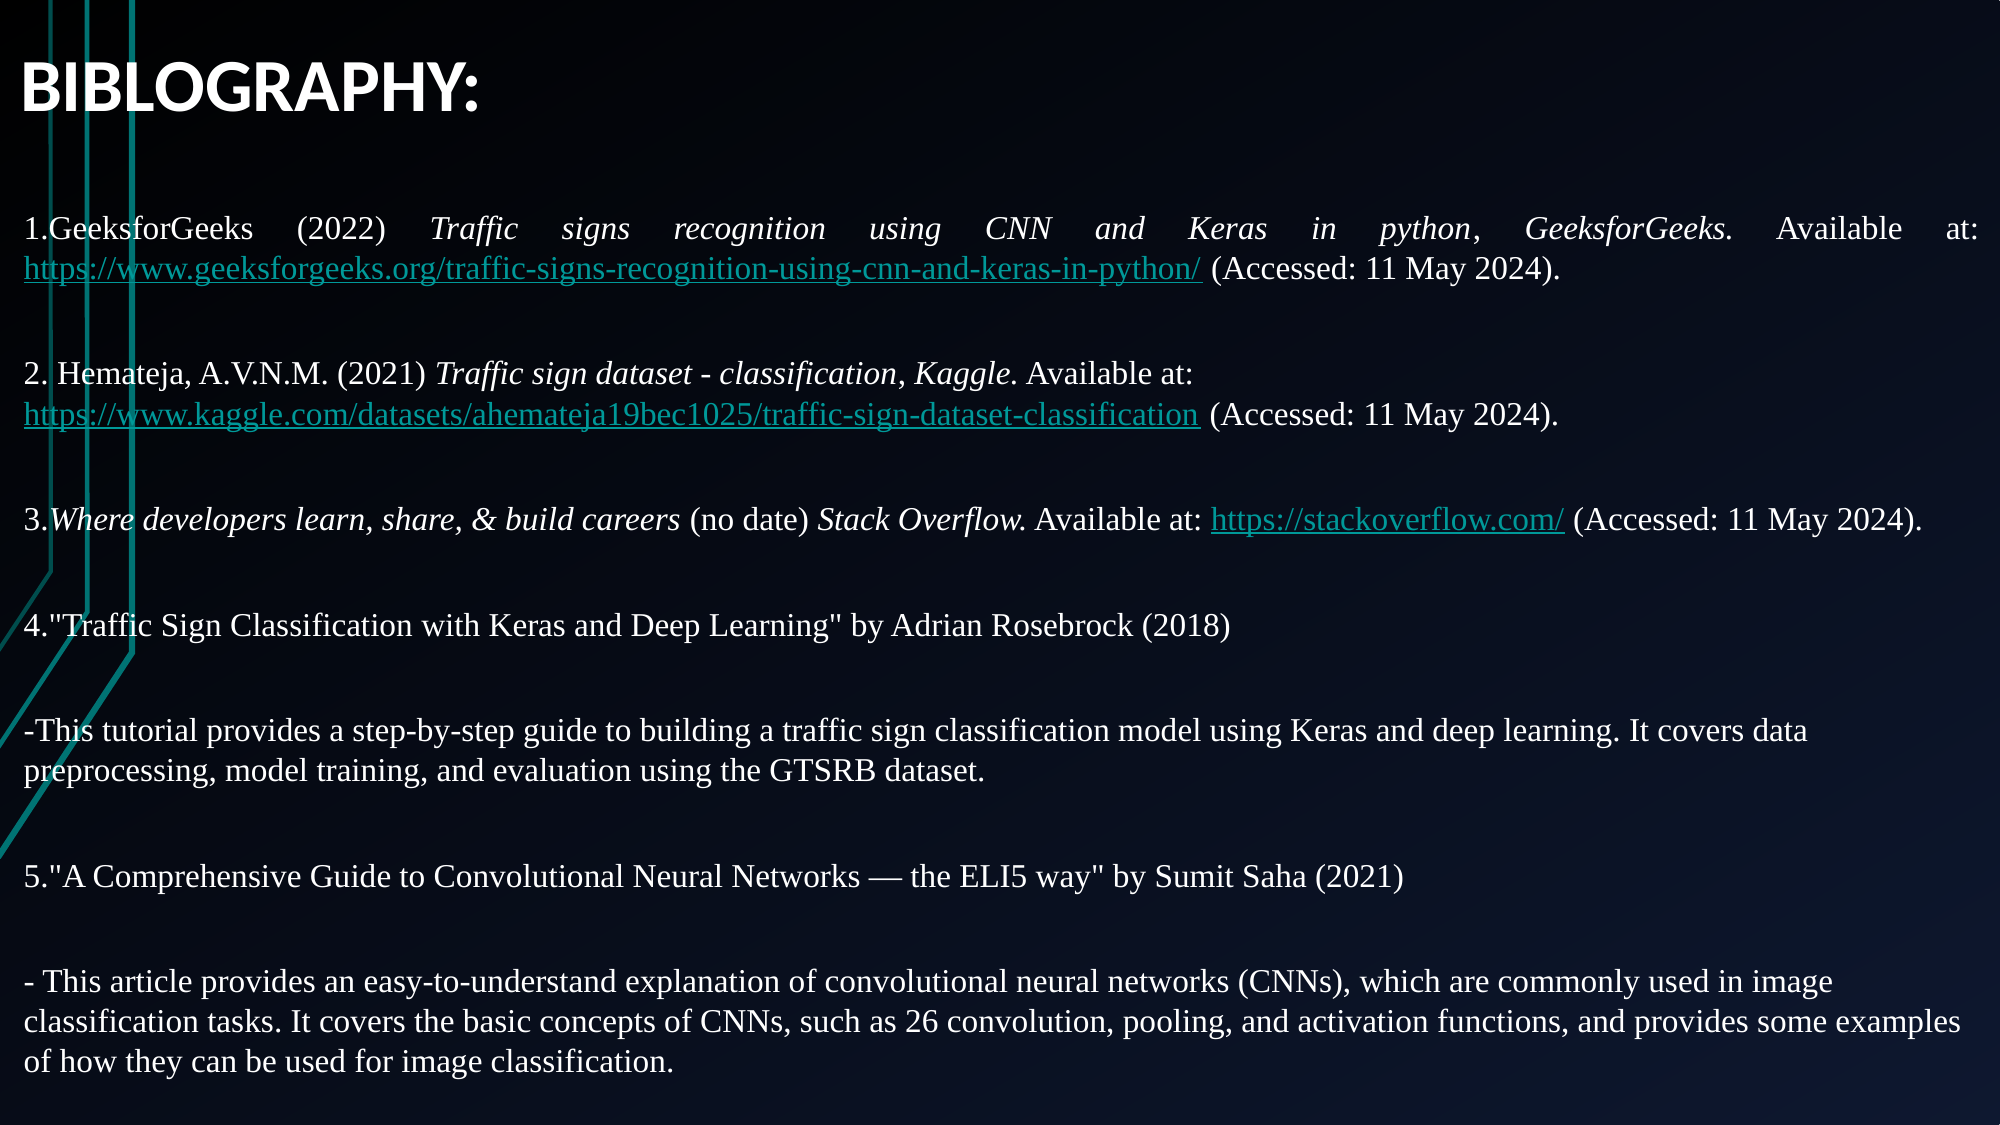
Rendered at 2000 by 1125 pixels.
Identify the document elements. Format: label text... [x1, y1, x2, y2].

title BIBLOGRAPHY: [0, 0, 2000, 138]
list 1.GeeksforGeeks (2022) Traffic signs recognition using CNN and Keras in python, GeeksforGeeks. Available at: https://www.geeksforgeeks.org/traffic-signs-recognition-using-cnn-and-keras-in-python/ (Accessed: 11 May 2024). 2. Hemateja, A.V.N.M. (2021) Traffic sign dataset - classification, Kaggle. Available at: https://www.kaggle.com/datasets/ahemateja19bec1025/traffic-sign-dataset-classification (Accessed: 11 May 2024). 3.Where developers learn, share, & build careers (no date) Stack Overflow. Available at: https://stackoverflow.com/ (Accessed: 11 May 2024). 4."Traffic Sign Classification with Keras and Deep Learning" by Adrian Rosebrock (2018) -This tutorial provides a step-by-step guide to building a traffic sign classification model using Keras and deep learning. It covers data preprocessing, model training, and evaluation using the GTSRB dataset. 5."A Comprehensive Guide to Convolutional Neural Networks — the ELI5 way" by Sumit Saha (2021) - This article provides an easy-to-understand explanation of convolutional neural networks (CNNs), which are commonly used in image classification tasks. It covers the basic concepts of CNNs, such as 26 convolution, pooling, and activation functions, and provides some examples of how they can be used for image classification. [0, 196, 2000, 1125]
